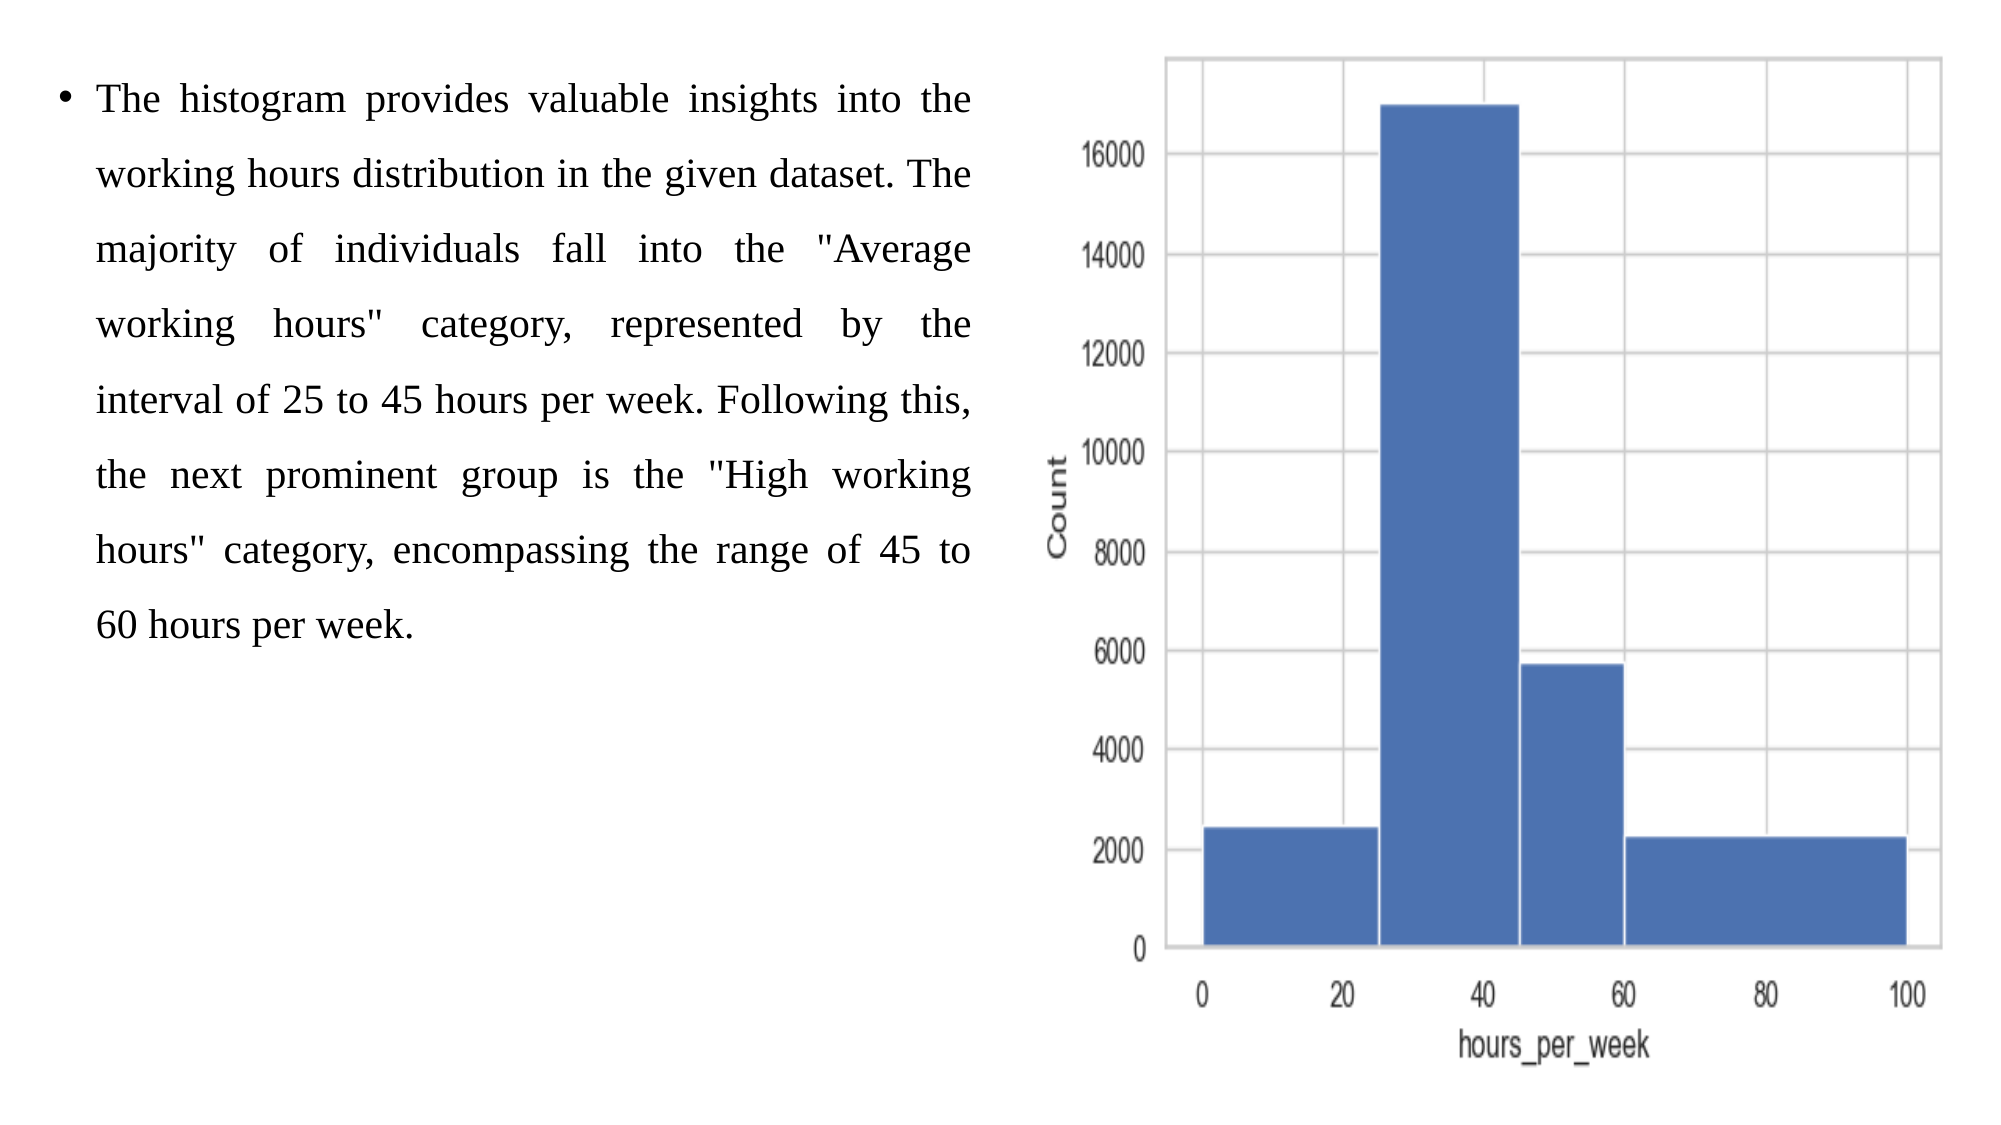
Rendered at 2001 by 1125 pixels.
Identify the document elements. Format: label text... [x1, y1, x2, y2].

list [1032, 38, 1957, 1087]
list The histogram provides valuable insights into the working hours distribution in the given dataset. The majority of individuals fall into the "Average working hours" category, represented by the interval of 25 to 45 hours per week. Following this, the next prominent group is the "High working hours" category, encompassing the range of 45 to 60 hours per week. [43, 38, 988, 1087]
